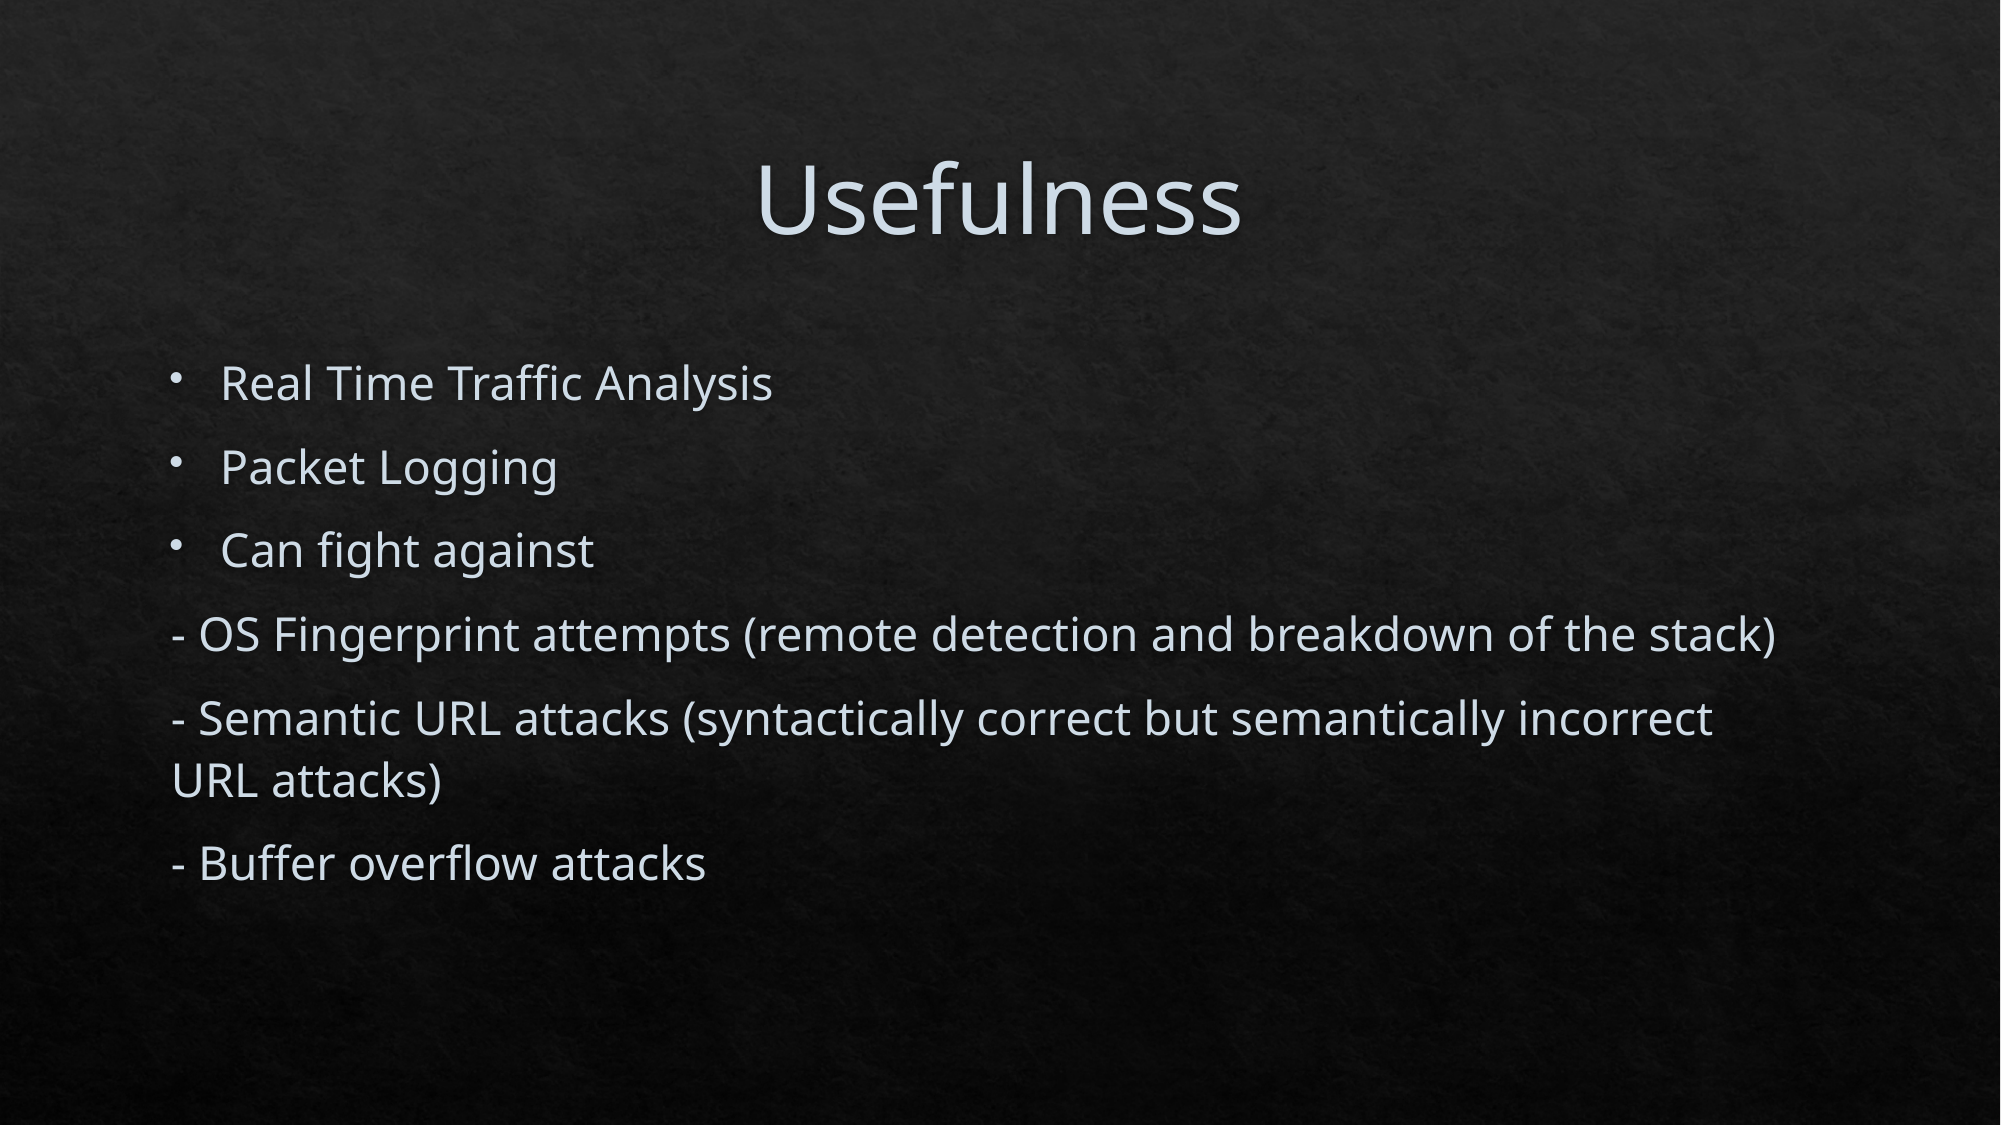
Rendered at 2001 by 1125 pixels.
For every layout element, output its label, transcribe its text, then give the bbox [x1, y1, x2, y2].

list Real Time Traffic Analysis Packet Logging Can fight against - OS Fingerprint attempts (remote detection and breakdown of the stack) - Semantic URL attacks (syntactically correct but semantically incorrect URL attacks) - Buffer overflow attacks [149, 340, 1849, 950]
title Usefulness [149, 99, 1849, 307]
